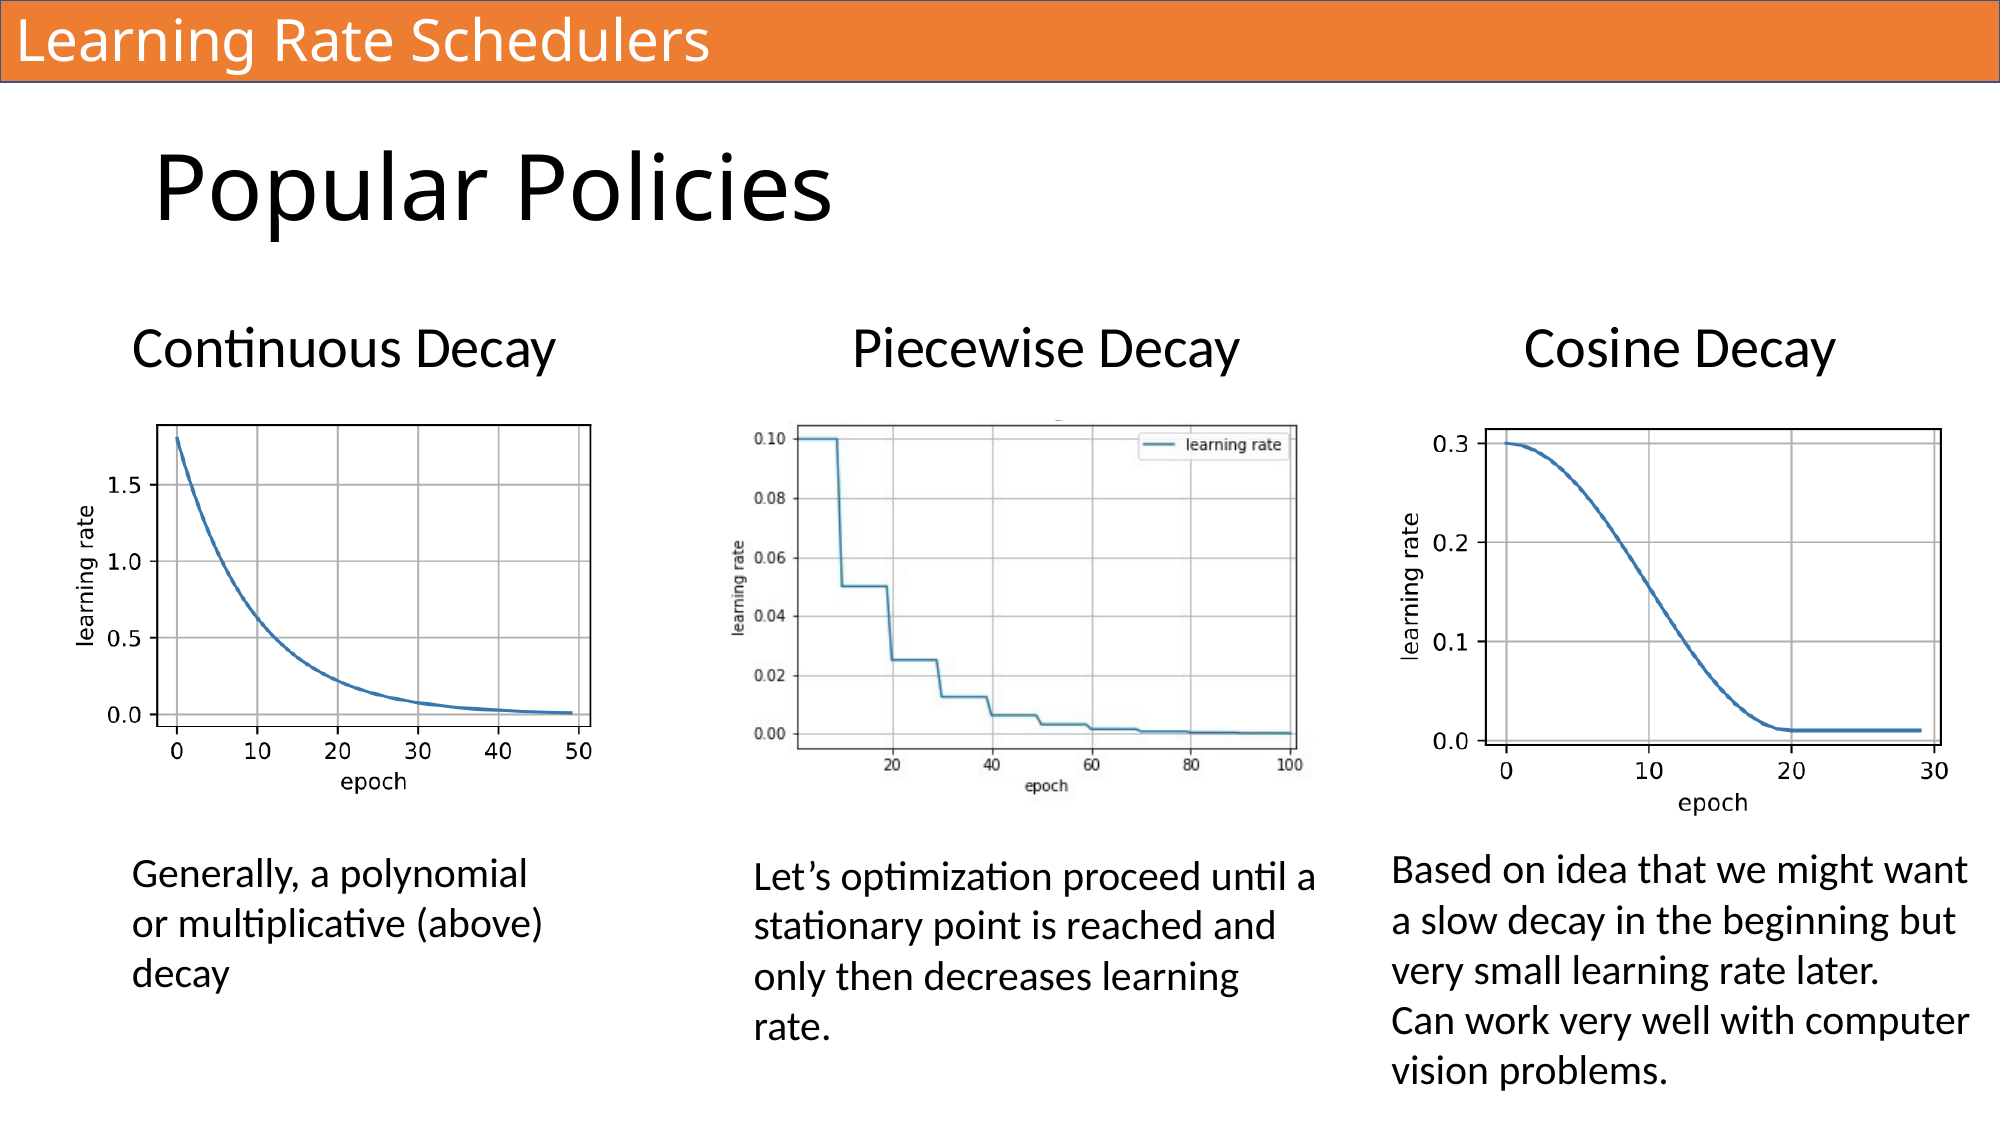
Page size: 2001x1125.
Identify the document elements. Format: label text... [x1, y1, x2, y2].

text_box Piecewise Decay [798, 301, 1295, 387]
picture [56, 407, 634, 807]
text_box Generally, a polynomial or multiplicative (above) decay [117, 838, 573, 1003]
picture [723, 419, 1367, 820]
title Learning Rate Schedulers [0, 3, 739, 83]
text_box [0, 0, 2000, 83]
text_box Cosine Decay [1432, 301, 1929, 387]
text_box Continuous Decay [96, 301, 593, 387]
picture [1376, 410, 1985, 839]
text_box Let’s optimization proceed until a stationary point is reached and only then decreases learning rate. [738, 840, 1340, 1056]
text_box Popular Policies [137, 102, 1863, 280]
text_box Based on idea that we might want a slow decay in the beginning but very small learning rate later. Can work very well with computer vision problems. [1376, 834, 2000, 1100]
